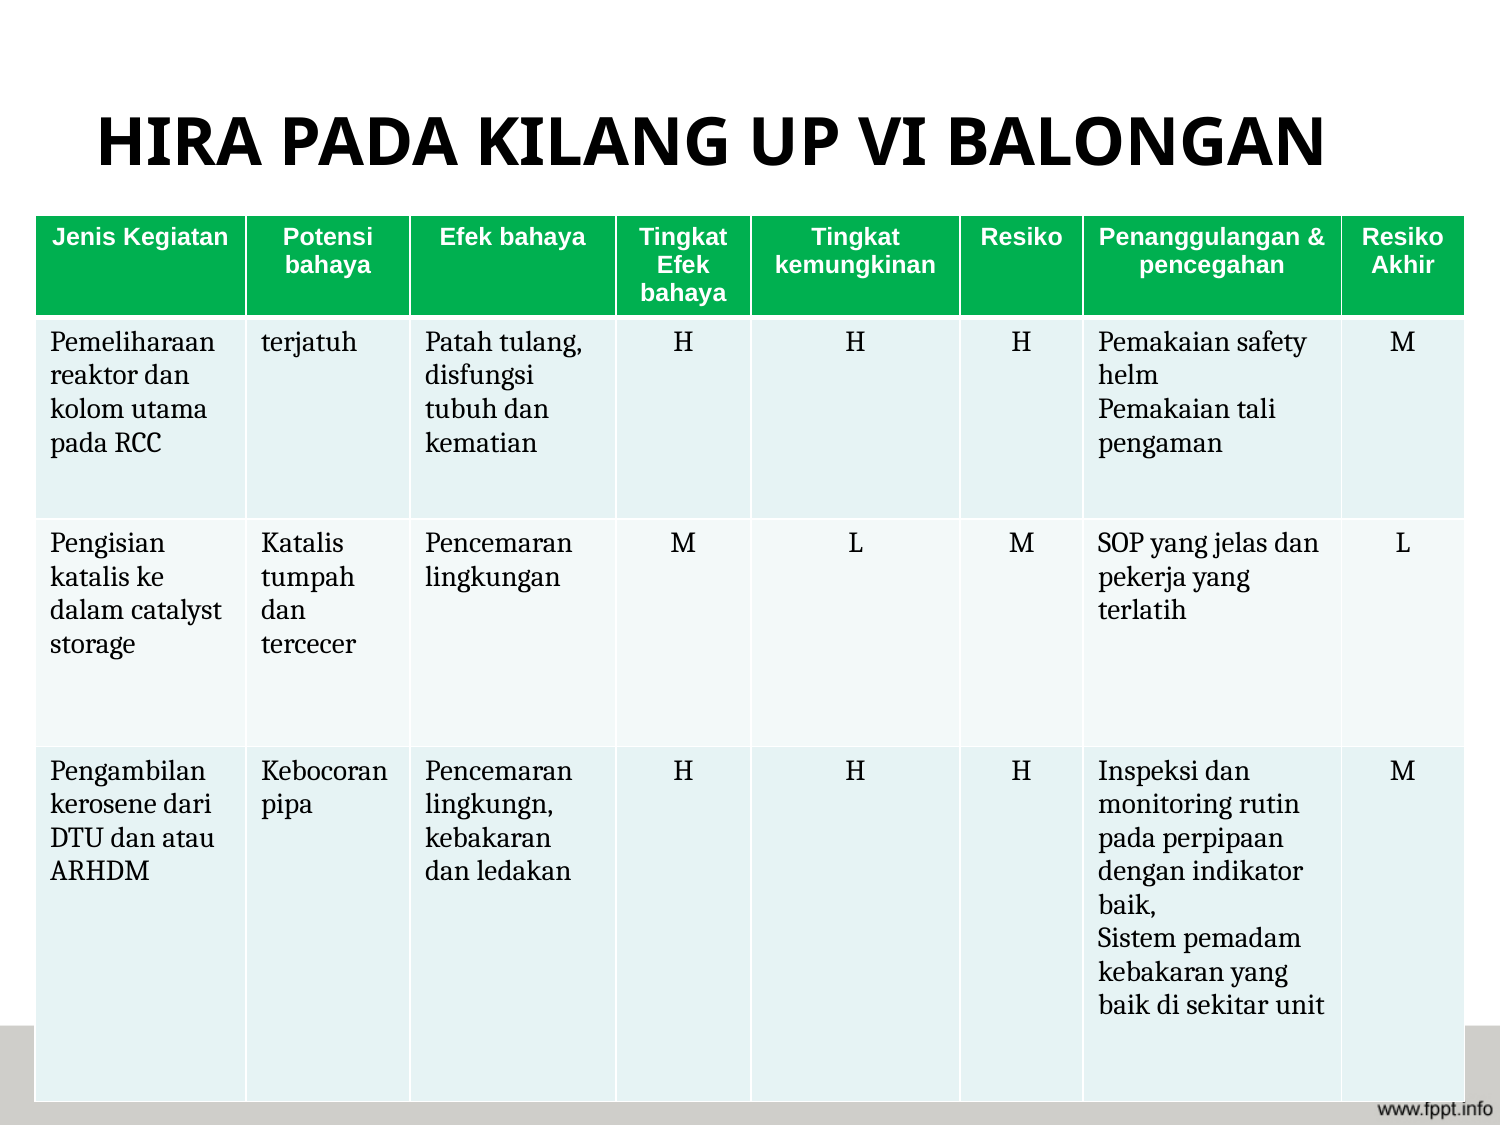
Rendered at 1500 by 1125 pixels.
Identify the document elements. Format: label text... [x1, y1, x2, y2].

table_cell Pengambilan kerosene dari DTU dan atau ARHDM [36, 747, 245, 1101]
table_header Potensi bahaya [247, 216, 409, 315]
table_cell Pengisian katalis ke dalam catalyst storage [36, 520, 245, 746]
table_cell Pemeliharaan reaktor dan kolom utama pada RCC [36, 320, 245, 518]
title HIRA PADA KILANG UP VI BALONGAN [0, 44, 1426, 233]
table_cell Pencemaran lingkungan [411, 520, 615, 746]
table_header Tingkat Efek bahaya [617, 216, 750, 315]
table_cell M [1342, 747, 1464, 1101]
table_cell M [1342, 320, 1464, 518]
table_cell Patah tulang, disfungsi tubuh dan kematian [411, 320, 615, 518]
table_cell Pemakaian safety helm Pemakaian tali pengaman [1084, 320, 1341, 518]
table_header Efek bahaya [411, 216, 615, 315]
table_cell M [617, 520, 750, 746]
table_cell Kebocoran pipa [247, 747, 409, 1101]
picture [0, 0, 1500, 1125]
table_cell H [752, 747, 959, 1101]
table_cell H [961, 747, 1082, 1101]
table_cell Katalis tumpah dan tercecer [247, 520, 409, 746]
table_cell Inspeksi dan monitoring rutin pada perpipaan dengan indikator baik, Sistem pemadam kebakaran yang baik di sekitar unit [1084, 747, 1341, 1101]
table_header Jenis Kegiatan [36, 216, 245, 315]
table_header Tingkat kemungkinan [752, 216, 959, 315]
table_cell L [752, 520, 959, 746]
table_cell M [961, 520, 1082, 746]
table_cell H [961, 320, 1082, 518]
table_cell H [617, 320, 750, 518]
table_cell Pencemaran lingkungn, kebakaran dan ledakan [411, 747, 615, 1101]
table_cell H [617, 747, 750, 1101]
table_cell H [752, 320, 959, 518]
table_header Resiko Akhir [1342, 216, 1464, 315]
table_header Penanggulangan & pencegahan [1084, 216, 1341, 315]
table_cell L [1342, 520, 1464, 746]
table_cell SOP yang jelas dan pekerja yang terlatih [1084, 520, 1341, 746]
table_cell terjatuh [247, 320, 409, 518]
table_header Resiko [961, 216, 1082, 315]
